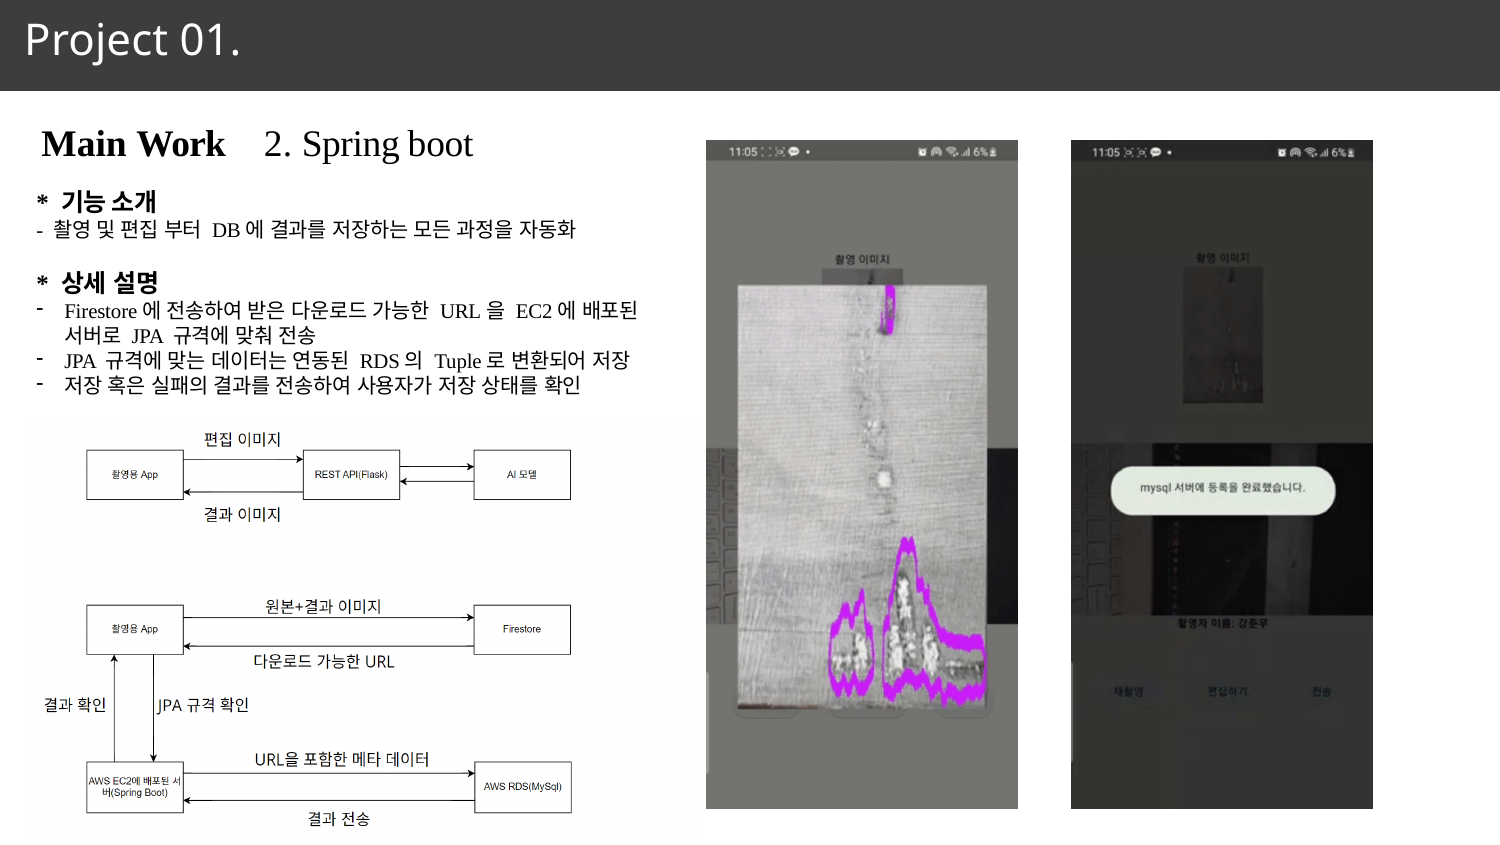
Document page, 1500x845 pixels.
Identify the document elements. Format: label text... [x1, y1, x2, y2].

text_box Main Work [39, 116, 230, 164]
picture [706, 140, 1018, 810]
title Project 01. [22, 9, 338, 153]
text_box 2. Spring boot [261, 116, 475, 164]
picture [1071, 140, 1373, 810]
text_box * 기능 소개 - 촬영 및 편집 부터 DB에 결과를 저장하는 모든 과정을 자동화 * 상세 설명 Firestore에 전송하여 받은 다운로드 가능한 URL을 EC2에 배포된 서버로 JPA 규격에 맞춰 전송 JPA 규격에 맞는 데이터는 연동된 RDS의 Tuple로 변환되어 저장 저장 혹은 실패의 결과를 전송하여 사용자가 저장 상태를 확인 [34, 184, 652, 398]
picture [25, 419, 702, 839]
